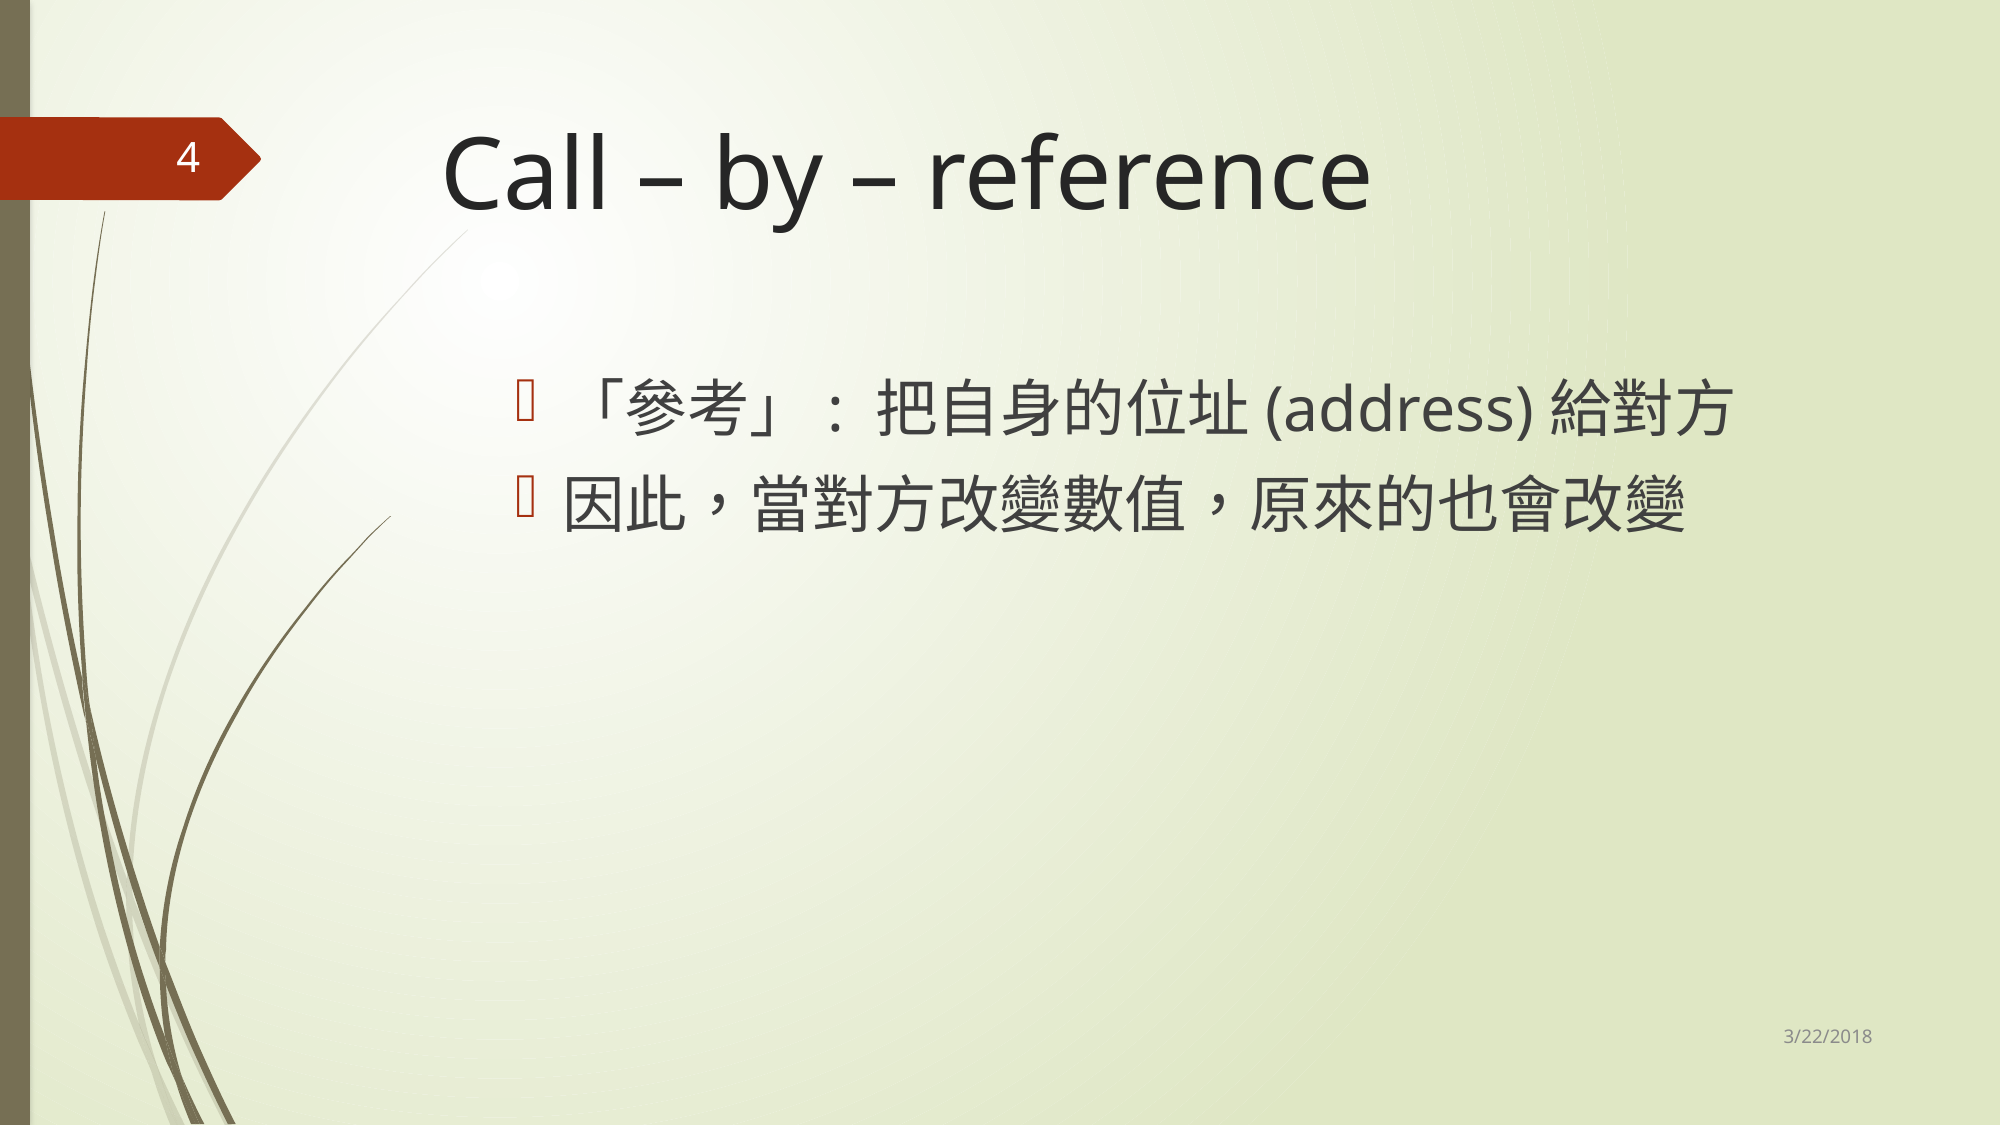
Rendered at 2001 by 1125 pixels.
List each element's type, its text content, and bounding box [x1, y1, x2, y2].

list 「參考」: 把自身的位址(address)給對方 因此，當對方改變數值，原來的也會改變 [425, 361, 1888, 1125]
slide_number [1699, 1005, 1888, 1067]
slide_number 4 [87, 129, 216, 190]
title Call – by – reference [425, 102, 1888, 313]
